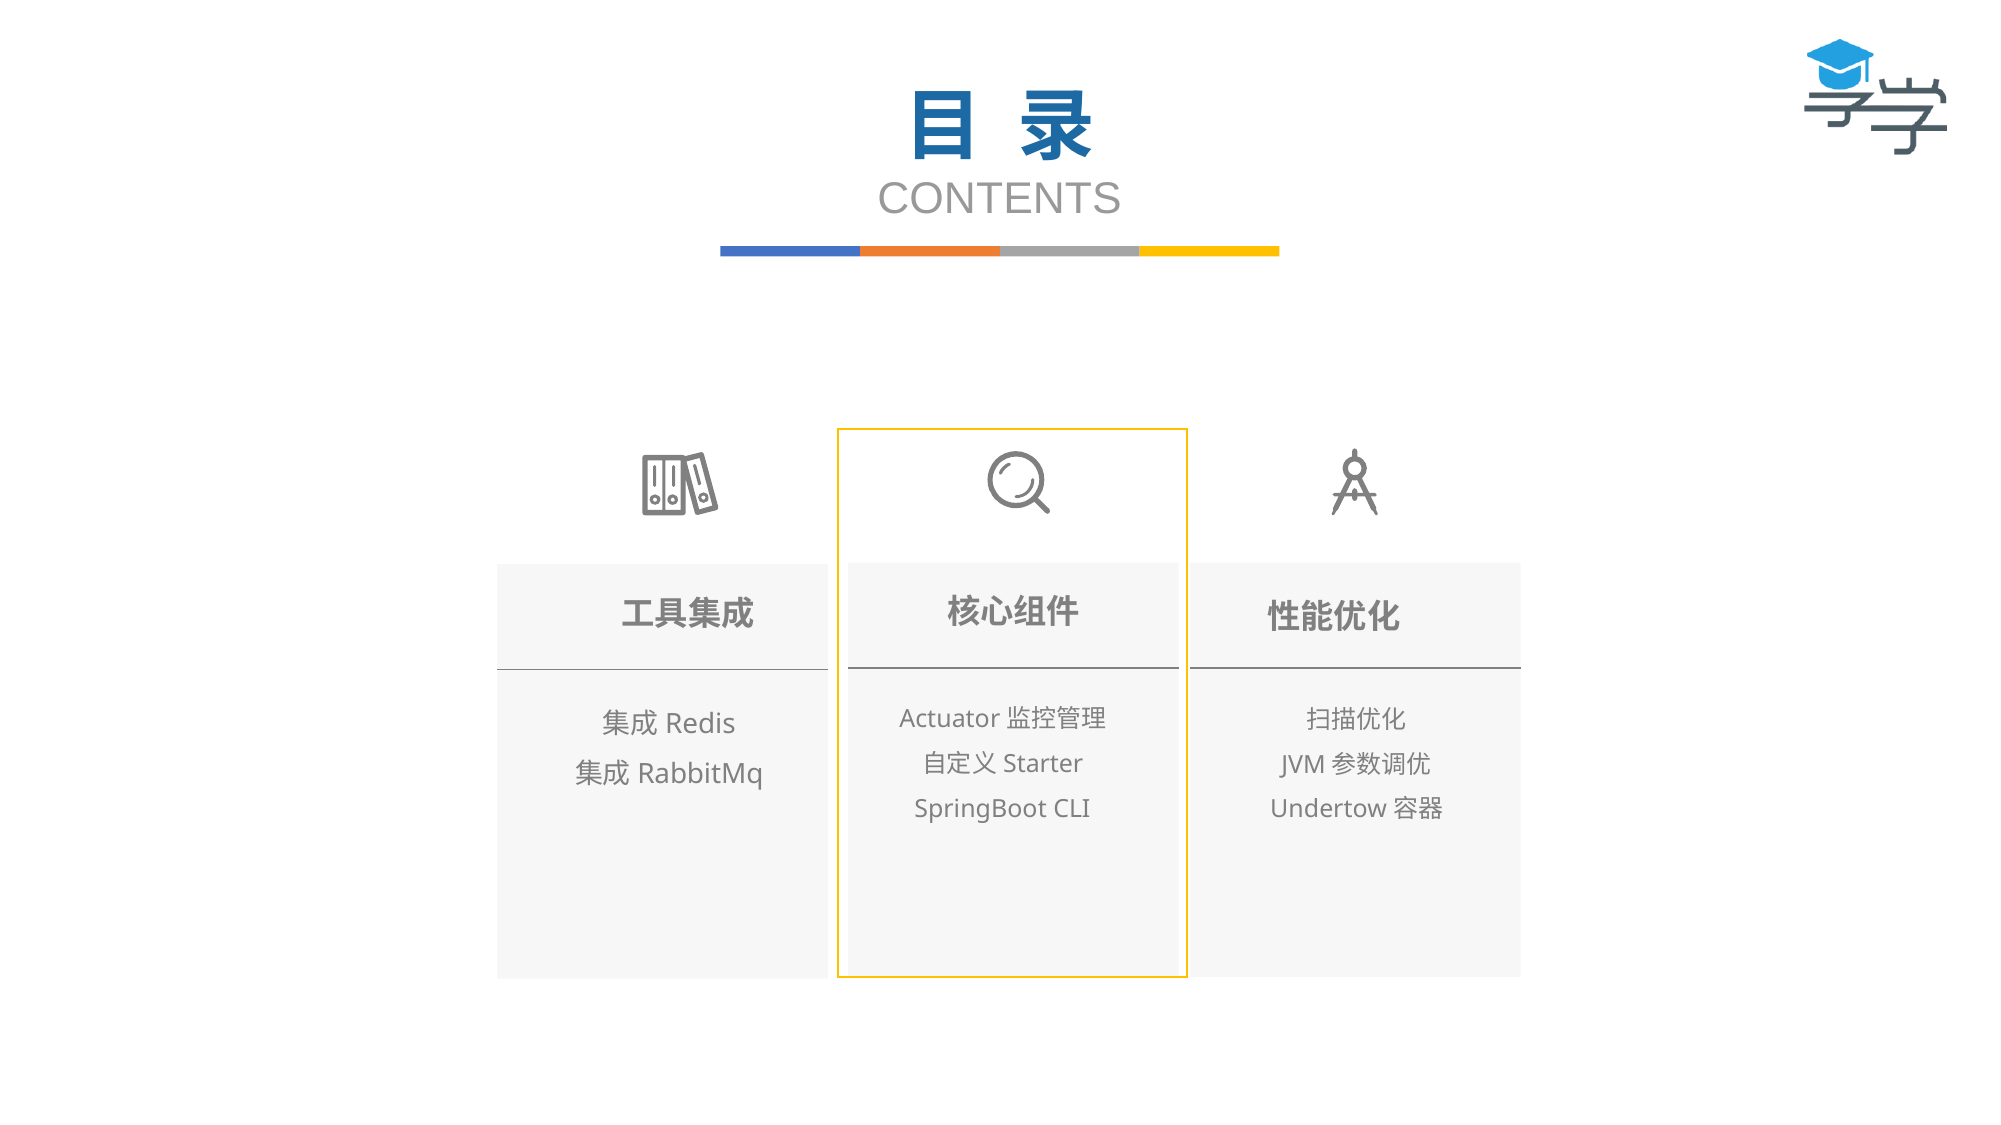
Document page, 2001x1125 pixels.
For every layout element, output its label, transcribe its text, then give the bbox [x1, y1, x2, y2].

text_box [720, 246, 1280, 257]
text_box [642, 452, 719, 516]
text_box Actuator监控管理 自定义Starter SpringBoot CLI [828, 680, 837, 875]
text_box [847, 562, 1179, 978]
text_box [497, 564, 828, 979]
text_box 目 录 CONTENTS [838, 68, 1162, 230]
text_box [837, 428, 1188, 978]
picture [1799, 20, 1952, 173]
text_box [1189, 562, 1521, 978]
text_box [1331, 448, 1378, 516]
